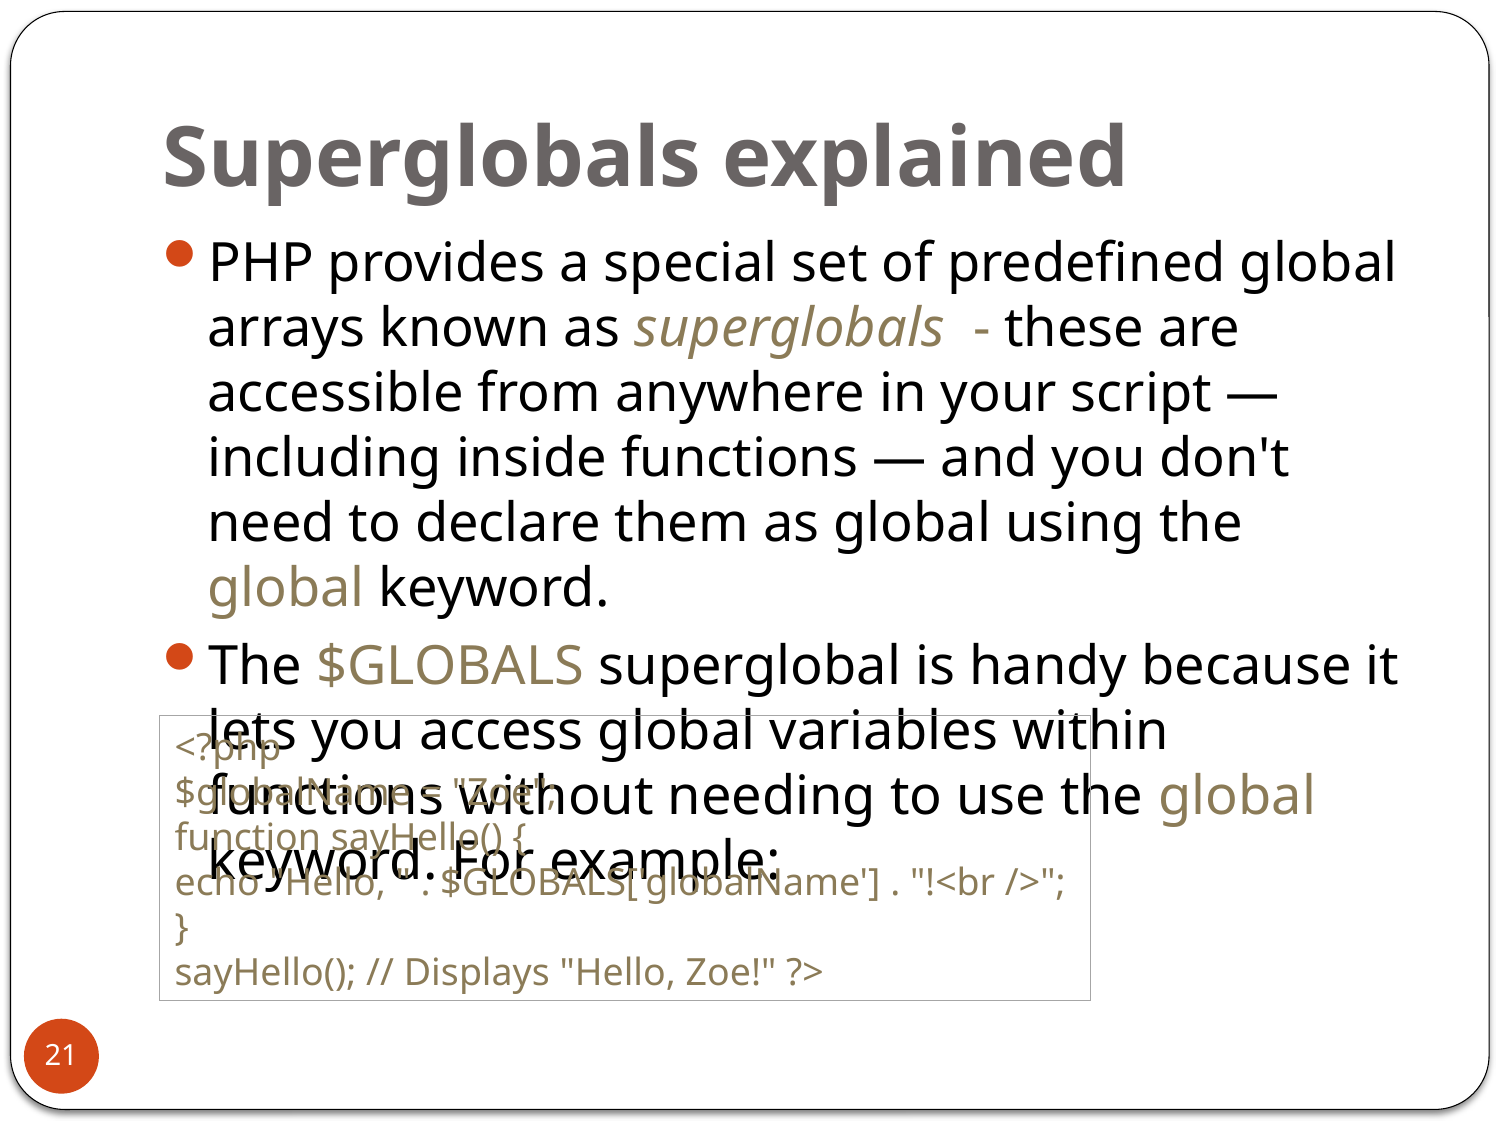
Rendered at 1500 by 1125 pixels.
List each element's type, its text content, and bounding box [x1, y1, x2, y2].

title Superglobals explained [147, 30, 1423, 219]
list PHP provides a special set of predefined global arrays known as superglobals - these are accessible from anywhere in your script — including inside functions — and you don't need to declare them as global using the global keyword. The $GLOBALS superglobal is handy because it lets you access global variables within functions without needing to use the global keyword. For example: [147, 219, 1423, 970]
slide_number 21 [23, 1018, 99, 1094]
text_box <?php $globalName = "Zoe"; function sayHello() { echo "Hello, " . $GLOBALS['globalName'] . "!<br />"; } sayHello(); // Displays "Hello, Zoe!" ?> [159, 715, 1091, 1001]
